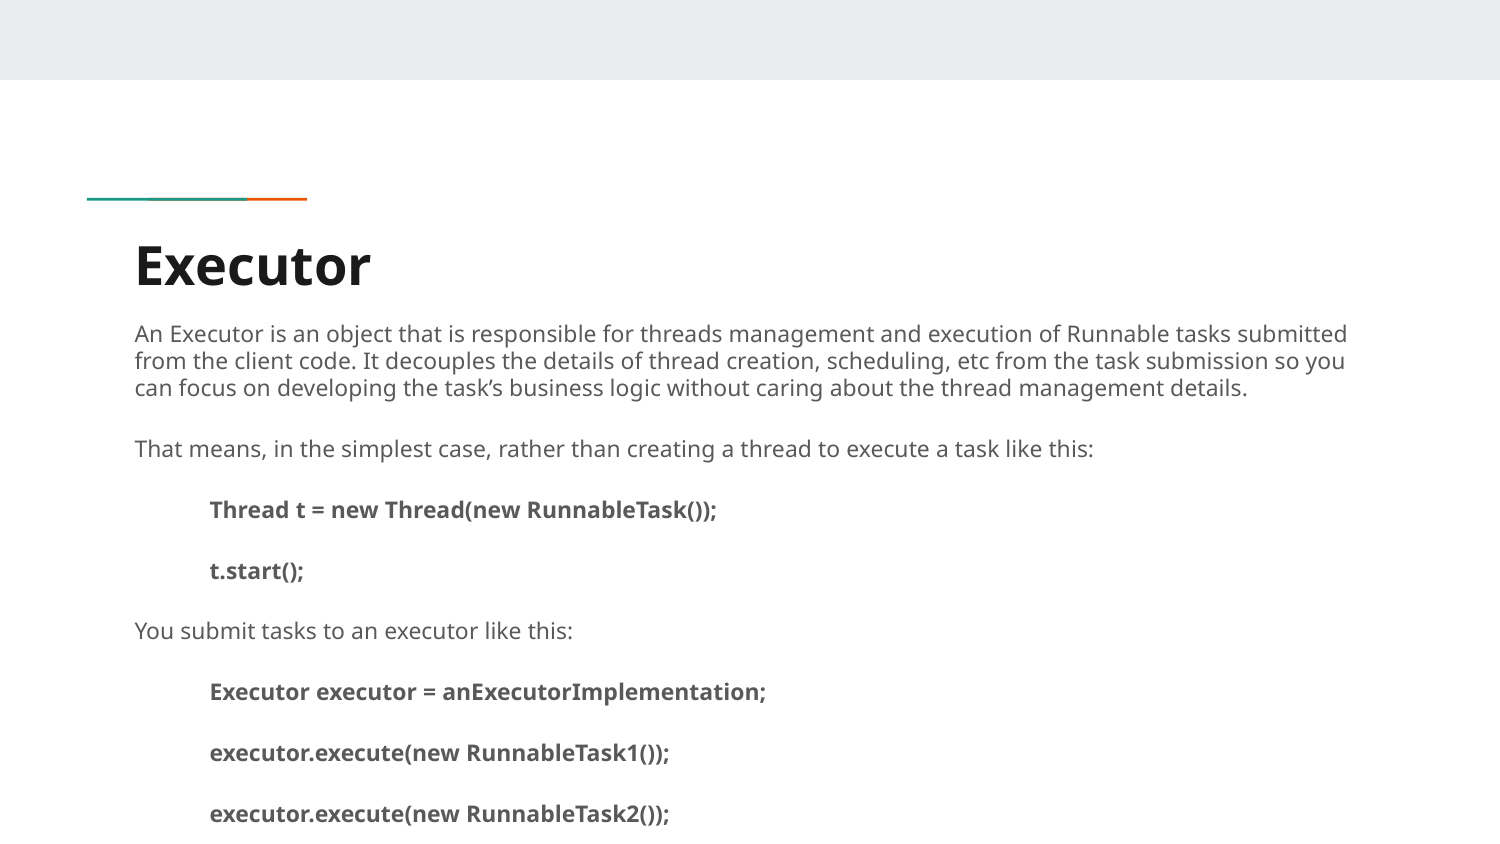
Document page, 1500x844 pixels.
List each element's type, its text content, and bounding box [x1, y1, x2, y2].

title Executor [119, 216, 1381, 304]
list An Executor is an object that is responsible for threads management and execution of Runnable tasks submitted from the client code. It decouples the details of thread creation, scheduling, etc from the task submission so you can focus on developing the task’s business logic without caring about the thread management details. That means, in the simplest case, rather than creating a thread to execute a task like this: Thread t = new Thread(new RunnableTask()); t.start(); You submit tasks to an executor like this: Executor executor = anExecutorImplementation; executor.execute(new RunnableTask1()); executor.execute(new RunnableTask2()); [119, 304, 1381, 844]
